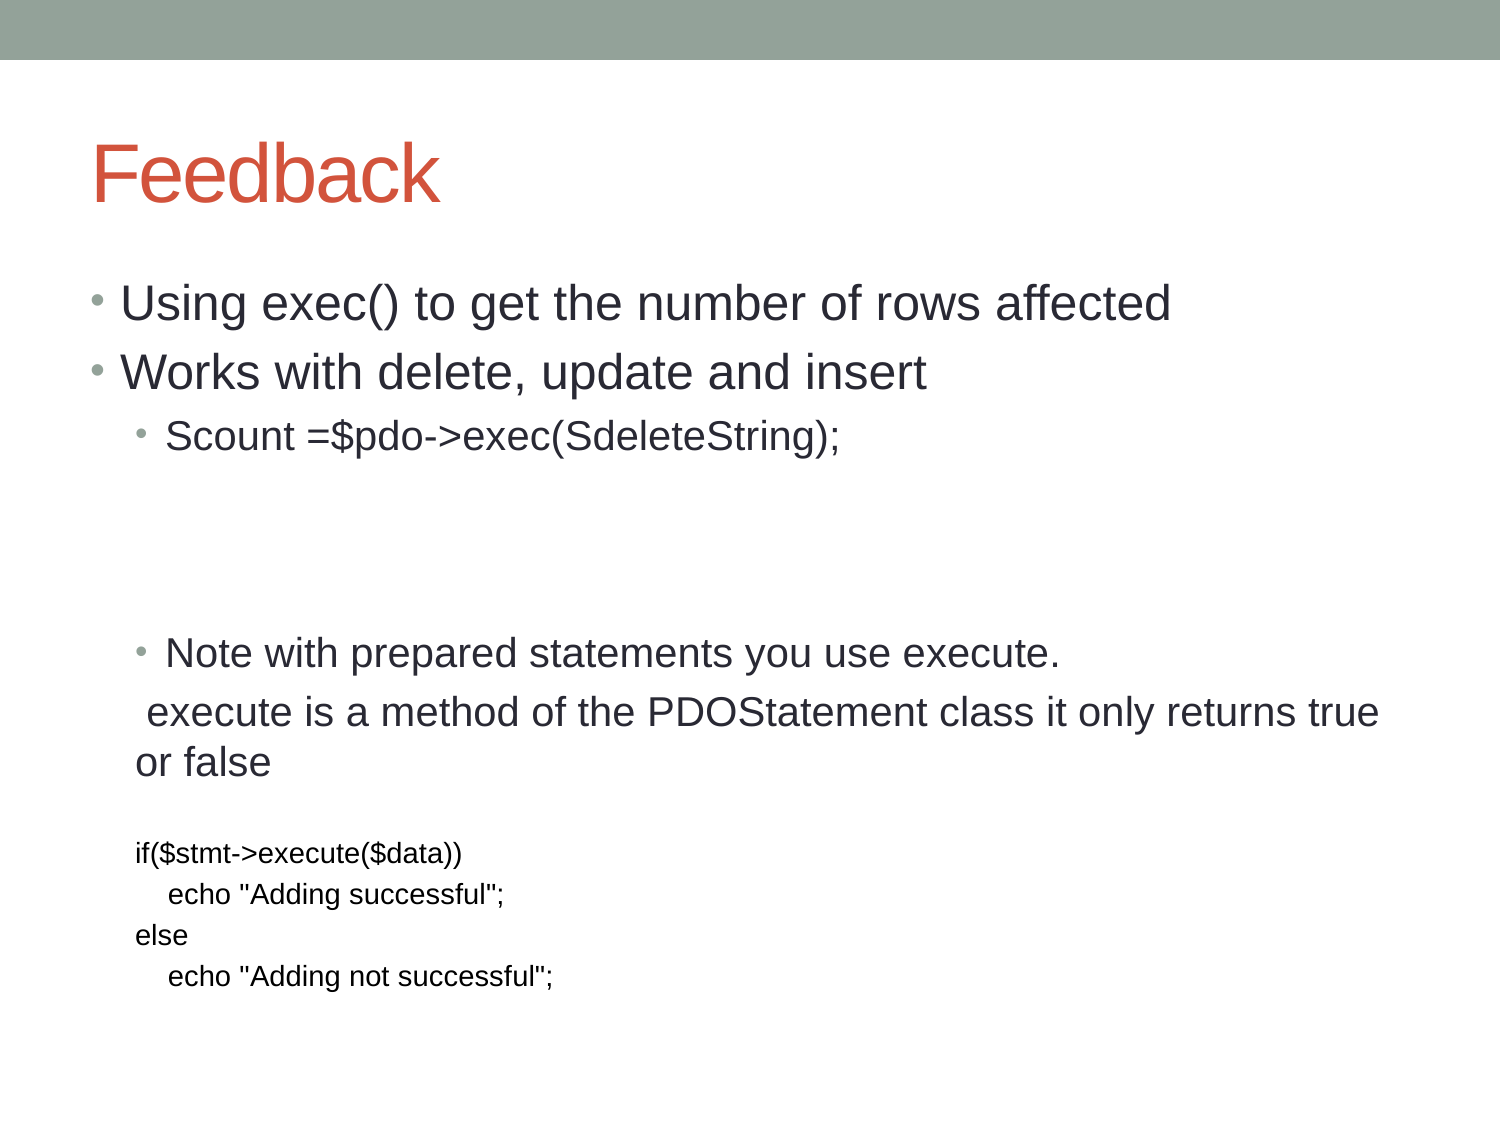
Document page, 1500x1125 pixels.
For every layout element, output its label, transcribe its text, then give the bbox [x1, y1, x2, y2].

list Using exec() to get the number of rows affected Works with delete, update and insert Scount =$pdo->exec(SdeleteString); Note with prepared statements you use execute. execute is a method of the PDOStatement class it only returns true or false if($stmt->execute($data)) echo "Adding successful"; else echo "Adding not successful"; [75, 262, 1425, 1063]
title Feedback [75, 87, 1425, 250]
